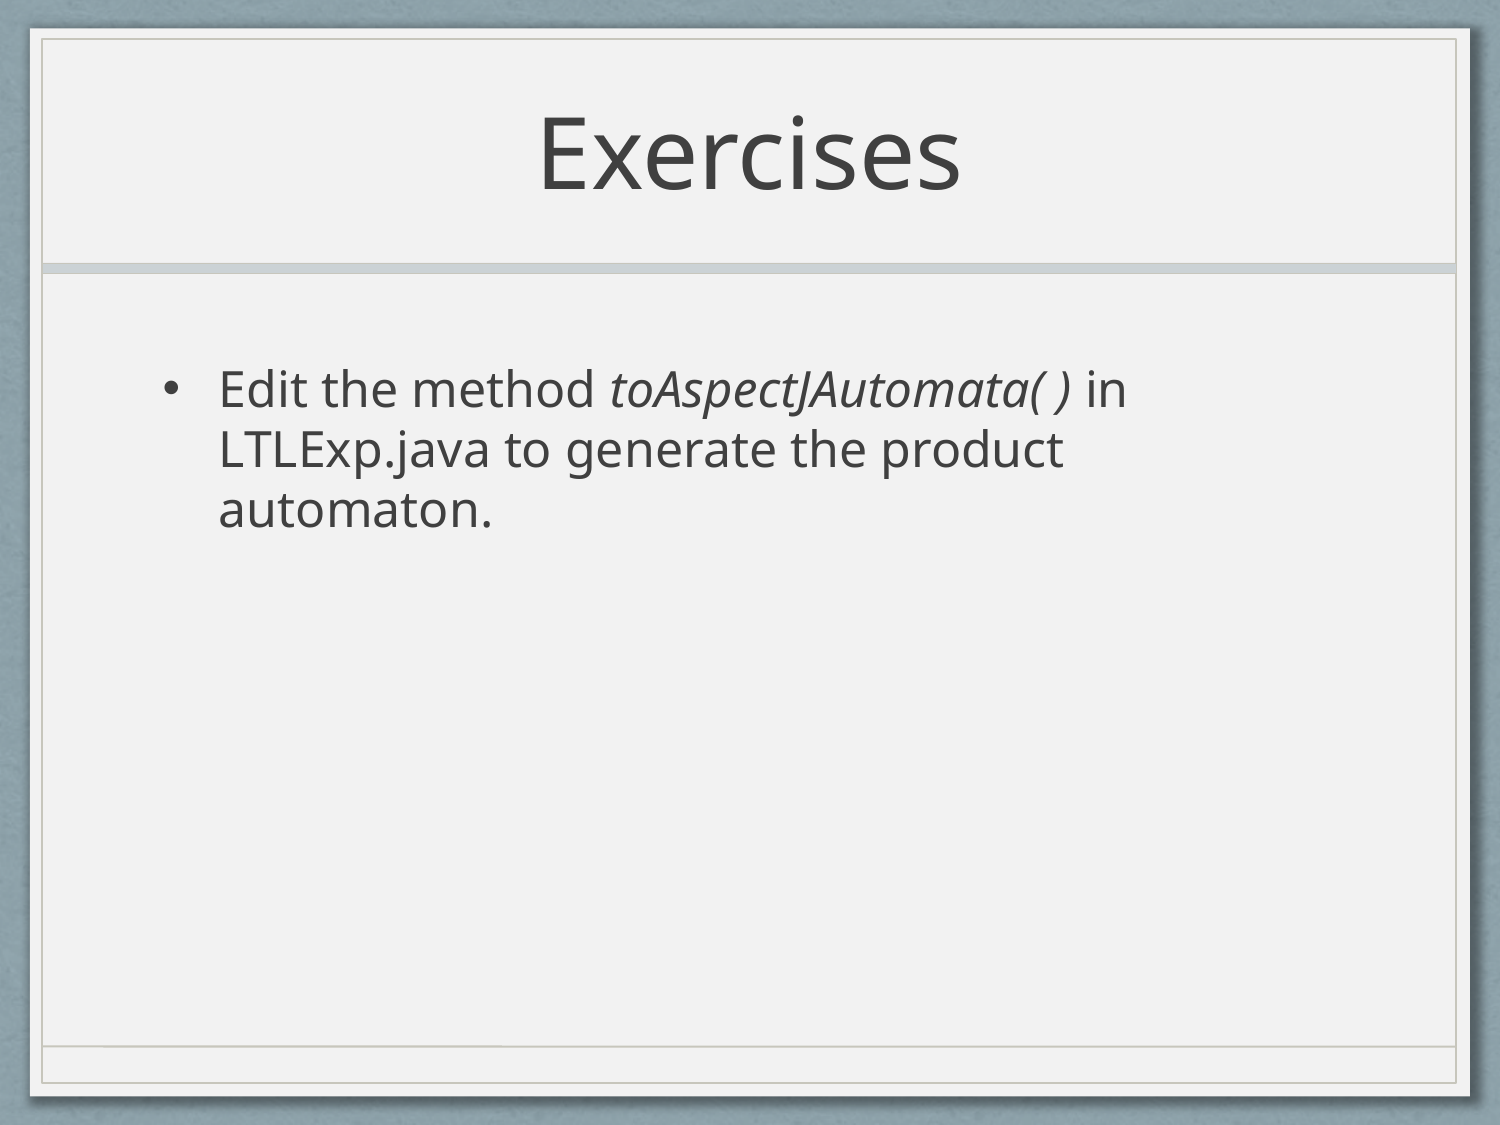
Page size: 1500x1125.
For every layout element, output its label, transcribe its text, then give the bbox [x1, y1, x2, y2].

list Edit the method toAspectJAutomata( ) in LTLExp.java to generate the product automaton. [147, 350, 1353, 995]
title Exercises [147, 40, 1353, 260]
